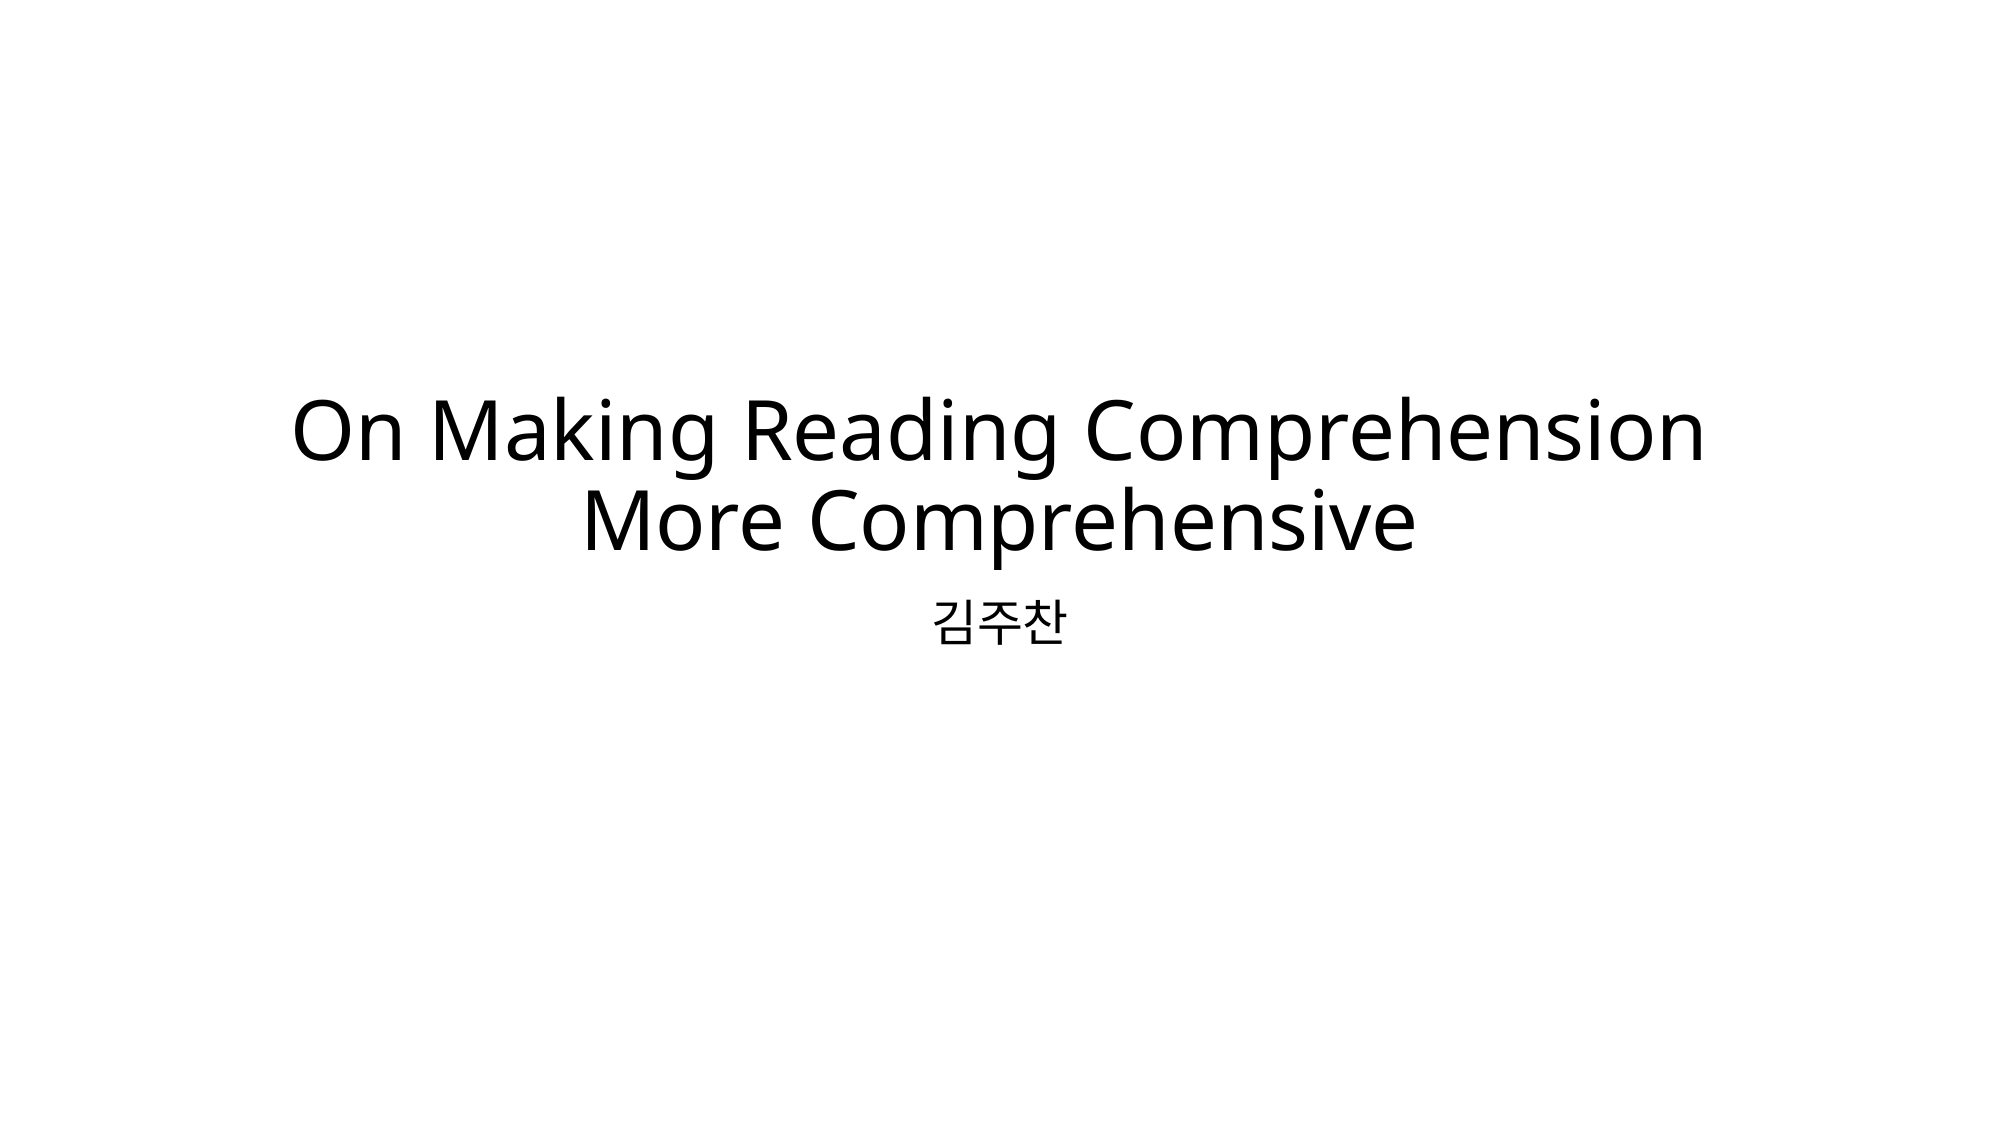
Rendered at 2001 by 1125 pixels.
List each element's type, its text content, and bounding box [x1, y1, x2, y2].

subtitle 김주찬 [249, 590, 1750, 863]
title On Making Reading Comprehension More Comprehensive [249, 184, 1750, 576]
